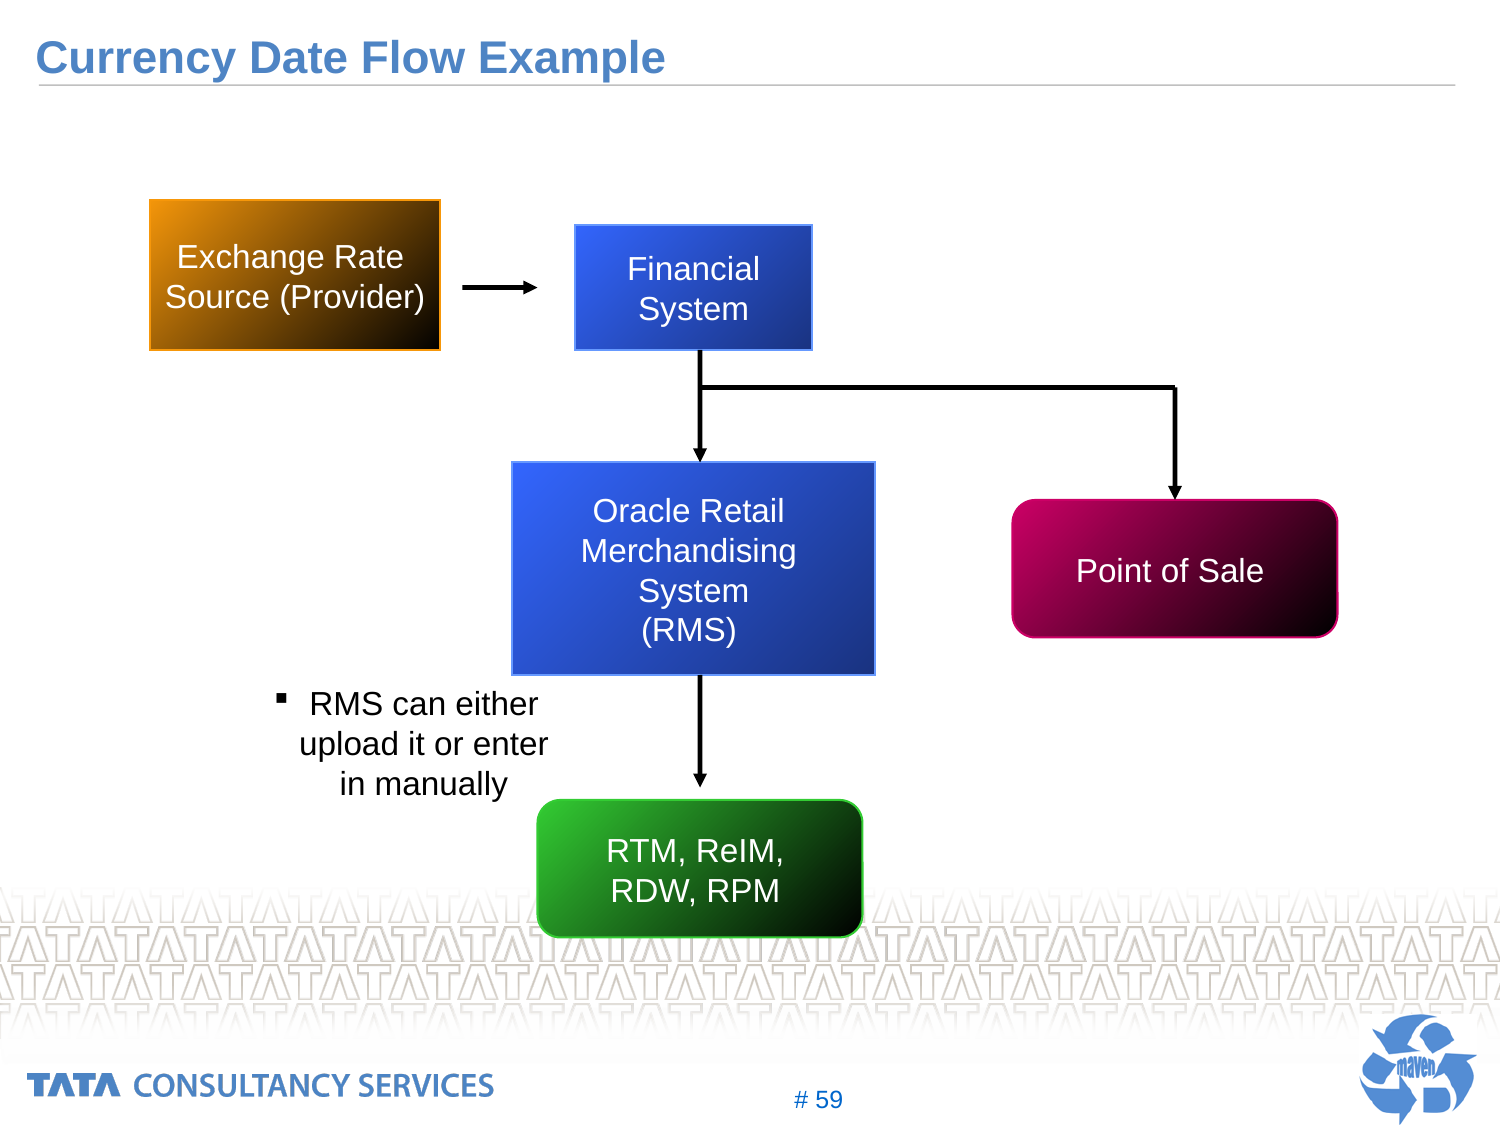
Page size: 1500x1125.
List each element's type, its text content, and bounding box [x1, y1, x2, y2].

text_box Financial System [574, 224, 813, 350]
text_box [693, 674, 707, 788]
title Currency Date Flow Example [20, 11, 1196, 86]
text_box Exchange Rate Source (Provider) [150, 199, 441, 350]
picture [0, 838, 1500, 962]
text_box Oracle Retail Merchandising System (RMS) [512, 462, 875, 675]
text_box RTM, ReIM, RDW, RPM [537, 799, 863, 938]
text_box Point of Sale [1012, 499, 1338, 638]
text_box RMS can either upload it or enter in manually [237, 674, 575, 810]
text_box [1168, 387, 1182, 500]
picture [0, 964, 1500, 1125]
text_box [462, 281, 538, 294]
text_box [693, 388, 707, 463]
